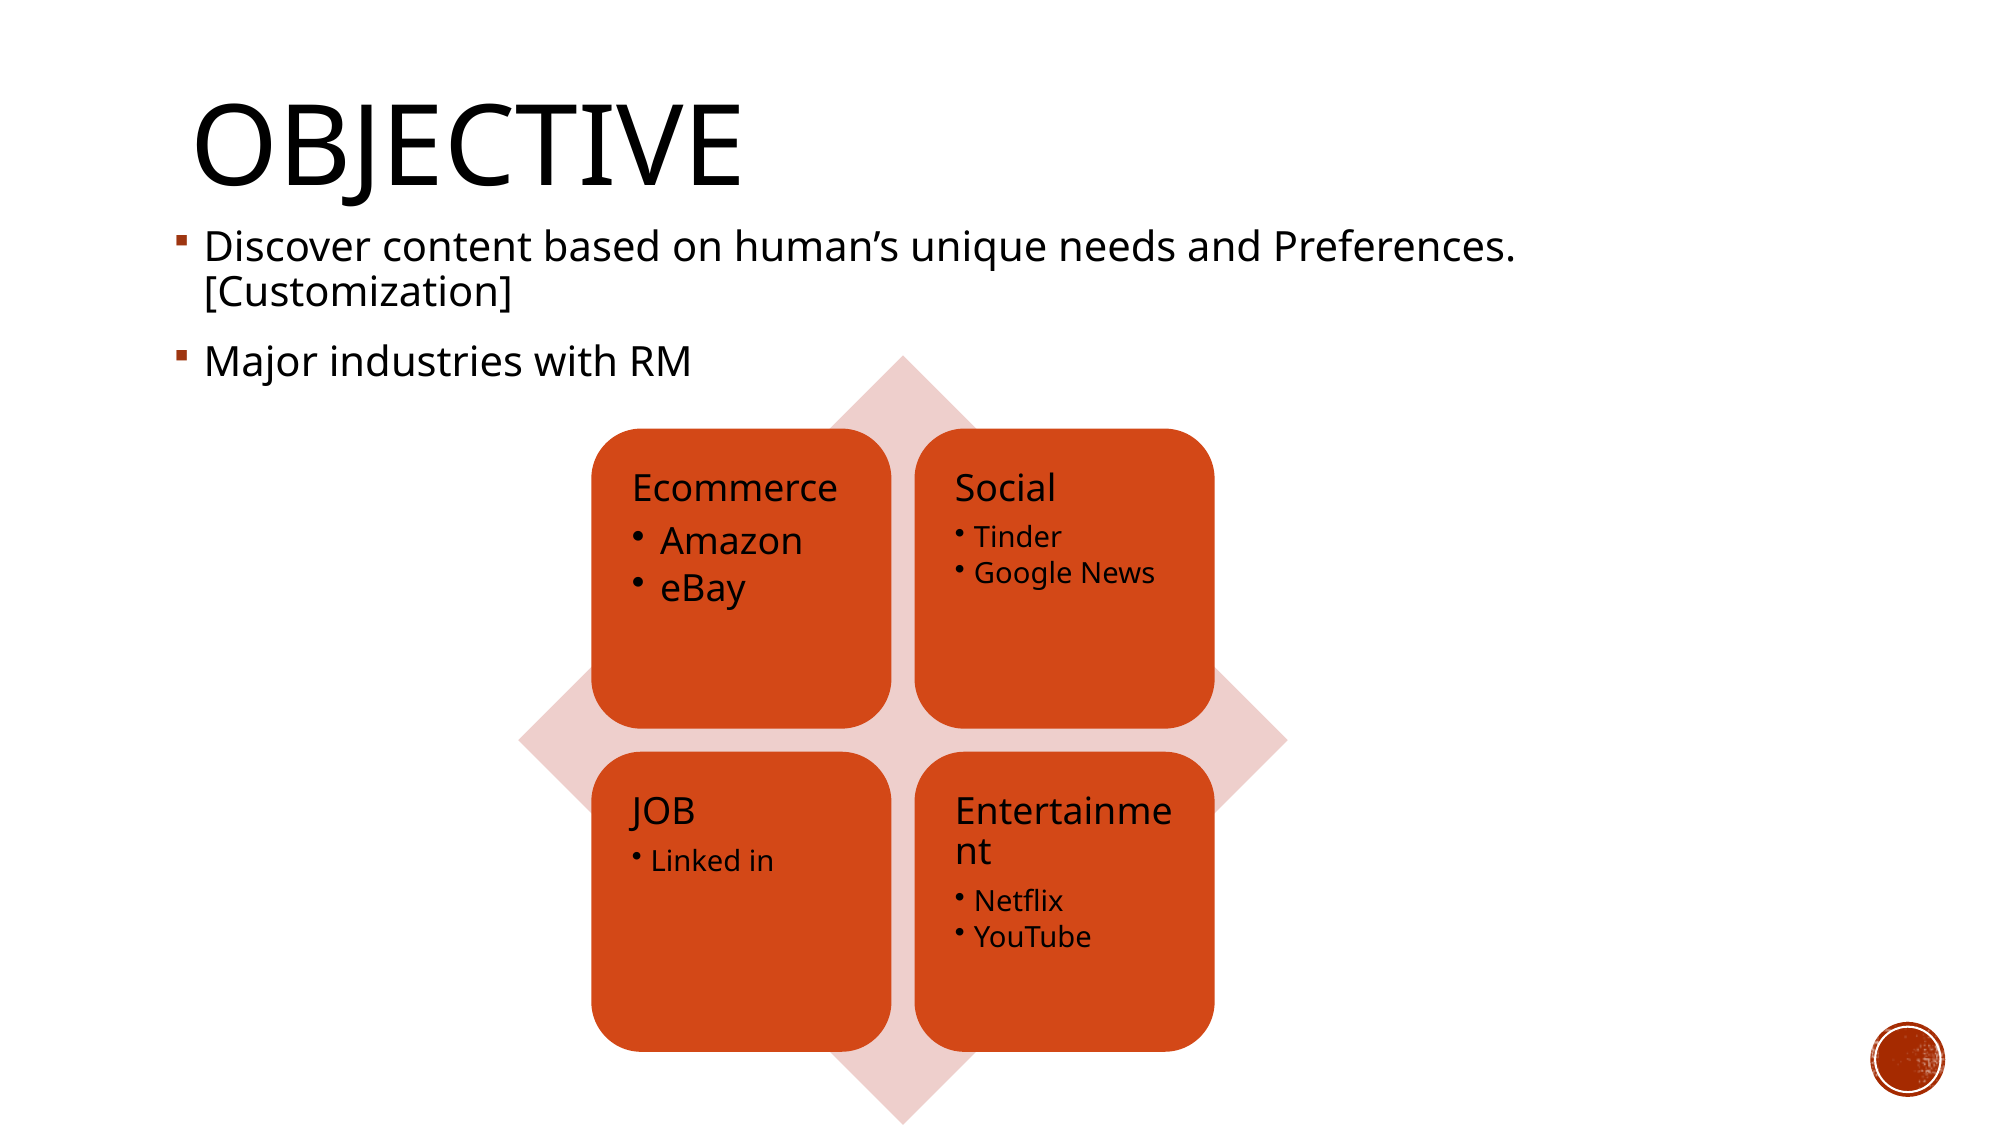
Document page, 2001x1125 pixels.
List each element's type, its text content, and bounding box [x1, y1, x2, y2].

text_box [79, 356, 1727, 1123]
title Objective [175, 79, 1826, 218]
list Discover content based on human’s unique needs and Preferences.[Customization] Major industries with RM [158, 217, 1809, 1105]
